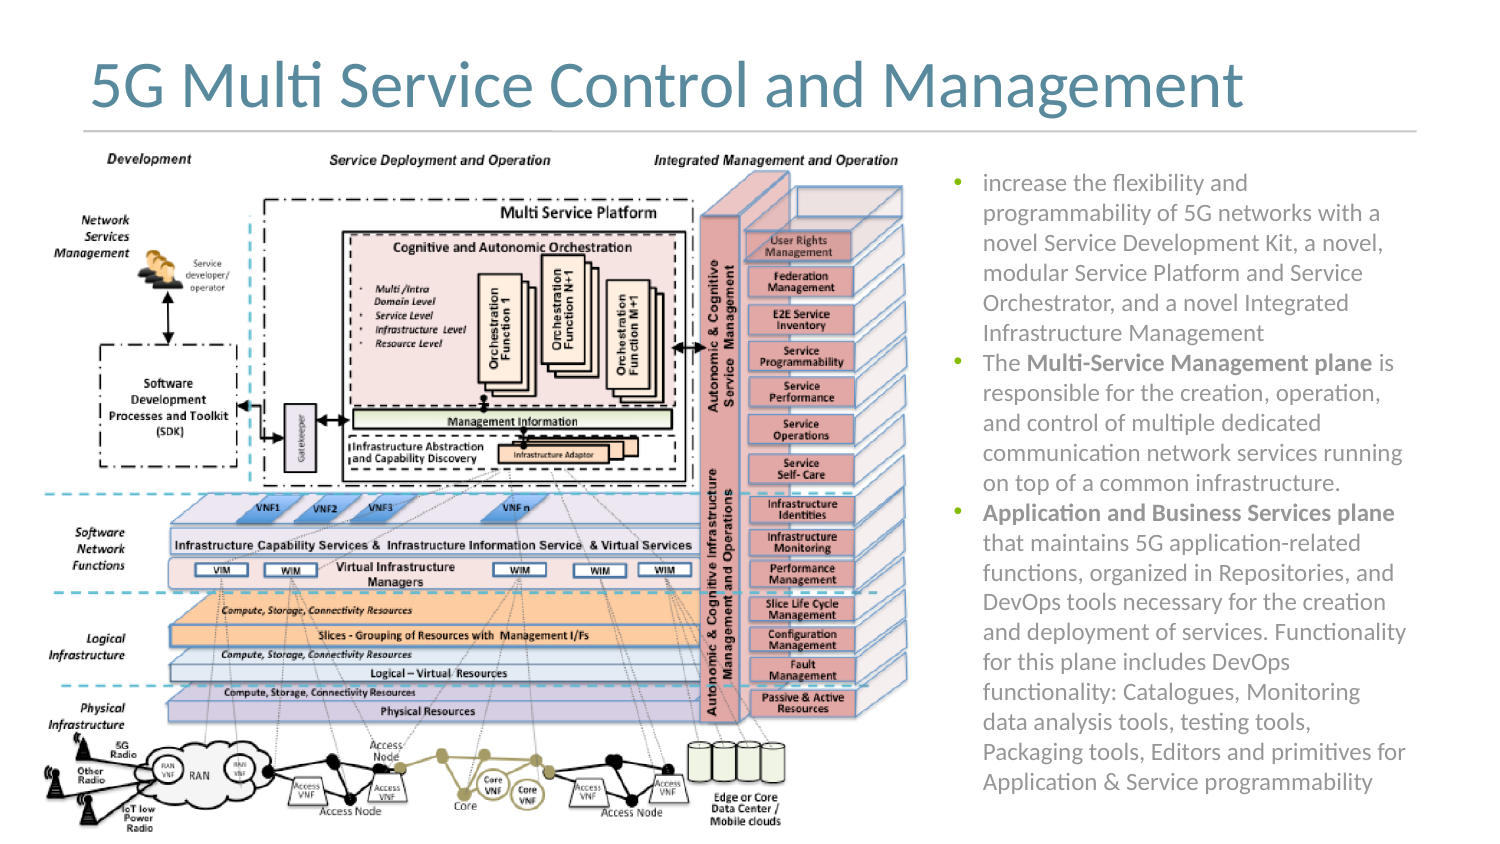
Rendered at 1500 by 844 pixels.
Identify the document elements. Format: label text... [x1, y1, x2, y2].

title 5G Multi Service Control and Management [75, 33, 1425, 122]
list increase the flexibility and programmability of 5G networks with a novel Service Development Kit, a novel, modular Service Platform and Service Orchestrator, and a novel Integrated Infrastructure Management The Multi-Service Management plane is responsible for the creation, operation, and control of multiple dedicated communication network services running on top of a common infrastructure. Application and Business Services plane that maintains 5G application-related functions, organized in Repositories, and DevOps tools necessary for the creation and deployment of services. Functionality for this plane includes DevOps functionality: Catalogues, Monitoring data analysis tools, testing tools, Packaging tools, Editors and primitives for Application & Service programmability [938, 159, 1425, 760]
picture [29, 135, 916, 834]
